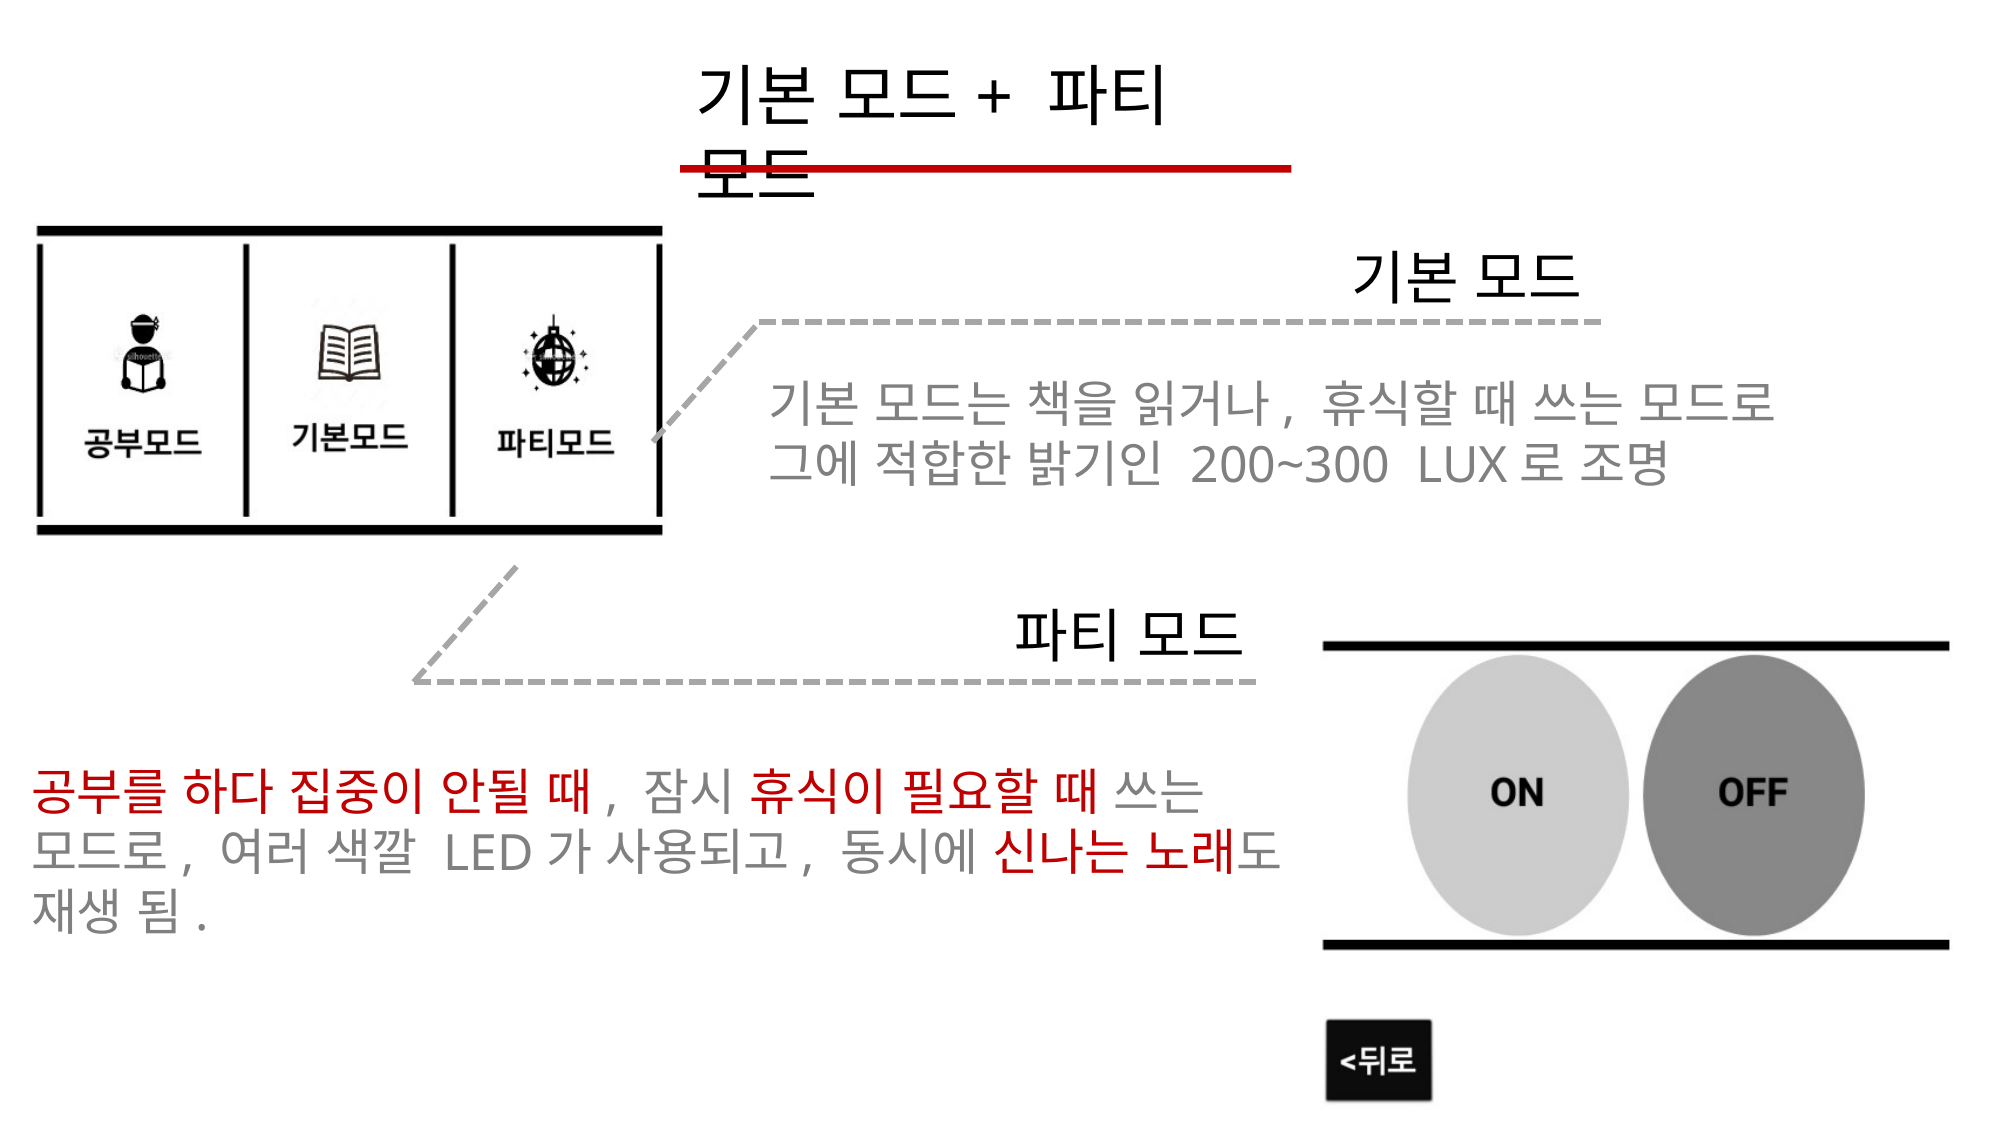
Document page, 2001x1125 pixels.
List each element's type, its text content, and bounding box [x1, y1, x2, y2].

text_box 공부를 하다 집중이 안될 때, 잠시 휴식이 필요할 때 쓰는 모드로, 여러 색깔 LED가 사용되고, 동시에 신나는 노래도 재생 됨. [16, 752, 1317, 948]
text_box [679, 164, 1292, 174]
text_box 기본 모드는 책을 읽거나, 휴식할 때 쓰는 모드로 그에 적합한 밝기인 200~300 LUX로 조명 [753, 364, 1859, 500]
text_box 파티 모드 [999, 591, 1268, 677]
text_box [652, 322, 760, 442]
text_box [413, 562, 521, 681]
text_box 기본 모드+ 파티 모드 [680, 45, 1320, 221]
picture [32, 220, 666, 543]
text_box 기본 모드 [1336, 234, 1605, 319]
picture [1319, 634, 1953, 1125]
